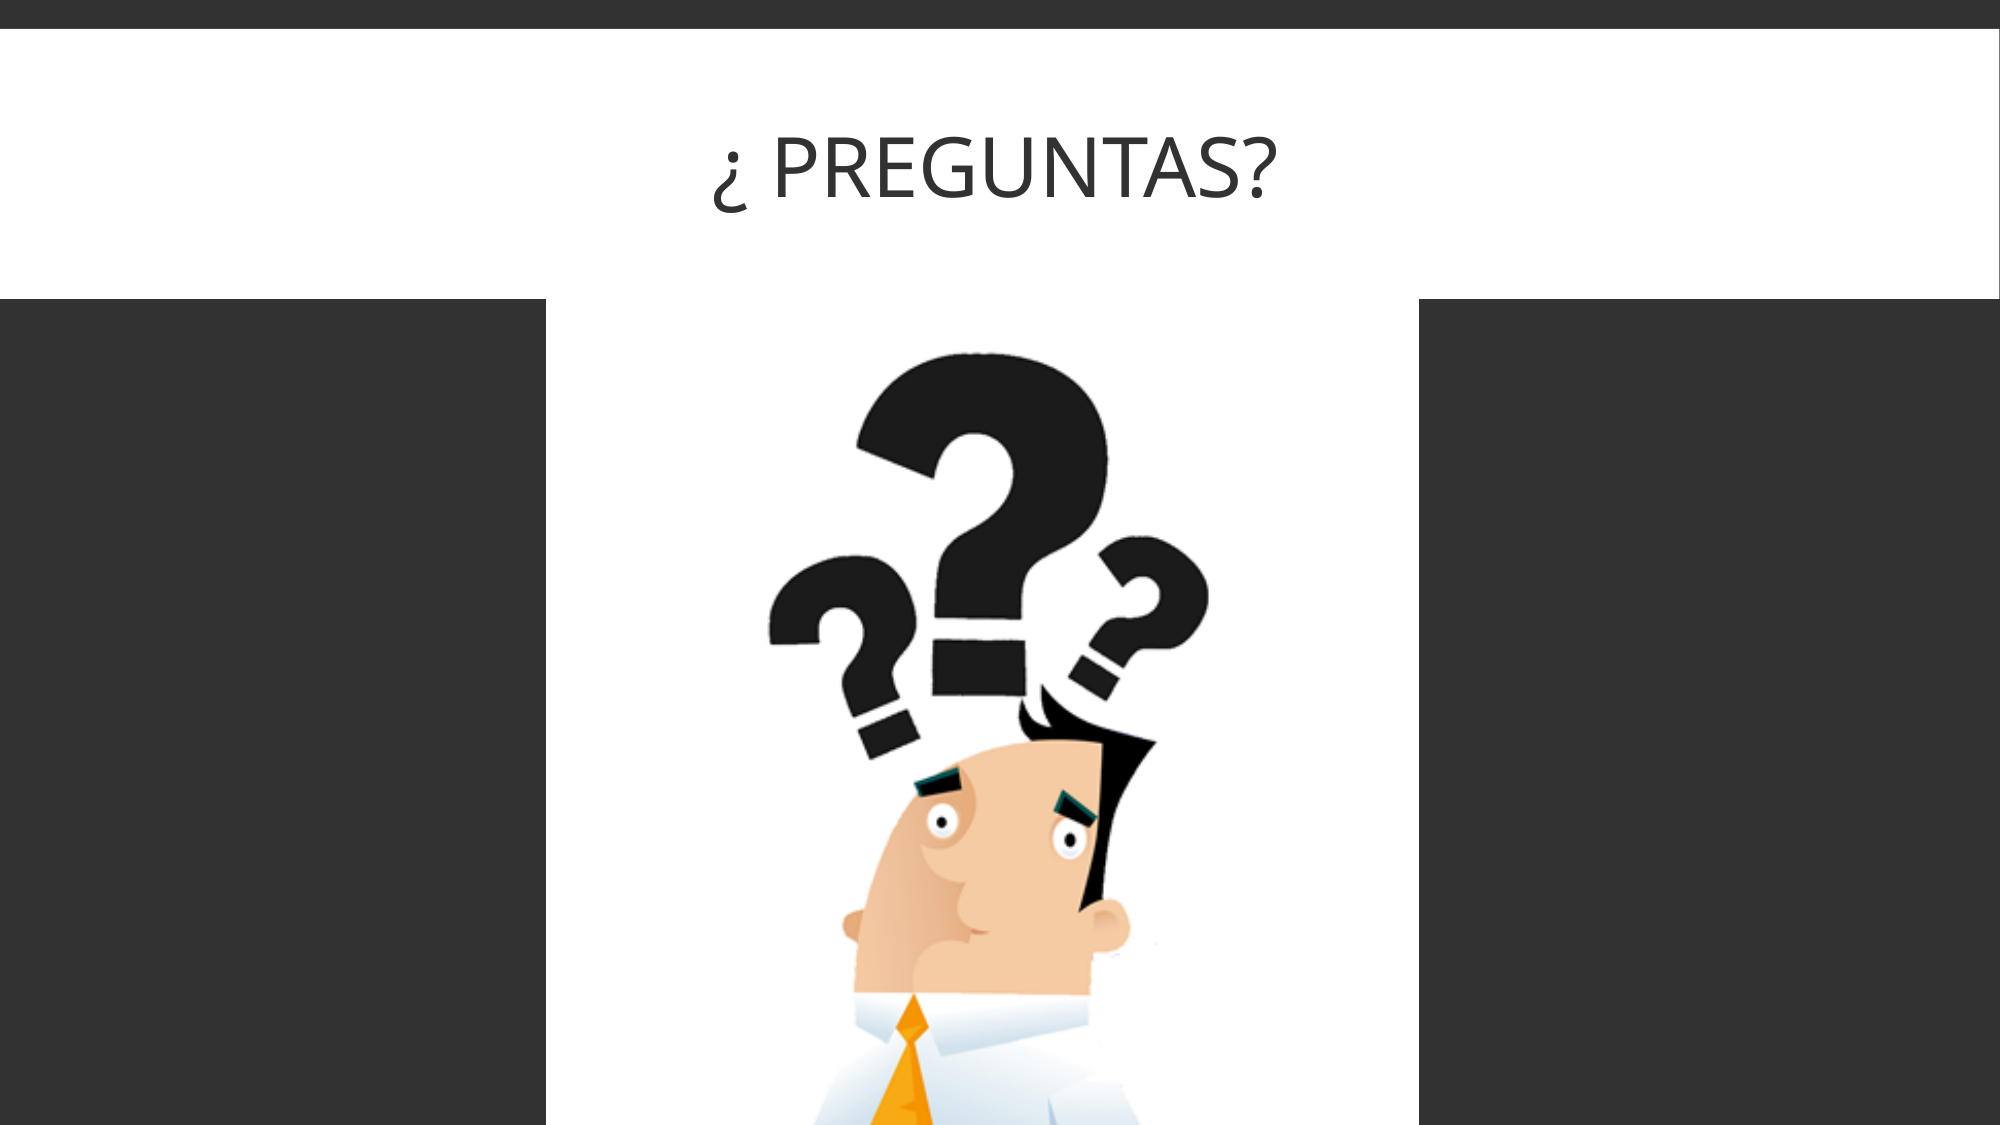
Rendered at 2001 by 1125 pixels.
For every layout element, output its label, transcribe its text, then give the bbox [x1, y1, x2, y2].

title ¿ PREGUNTAS? [697, 48, 2000, 296]
picture [546, 295, 1419, 1125]
